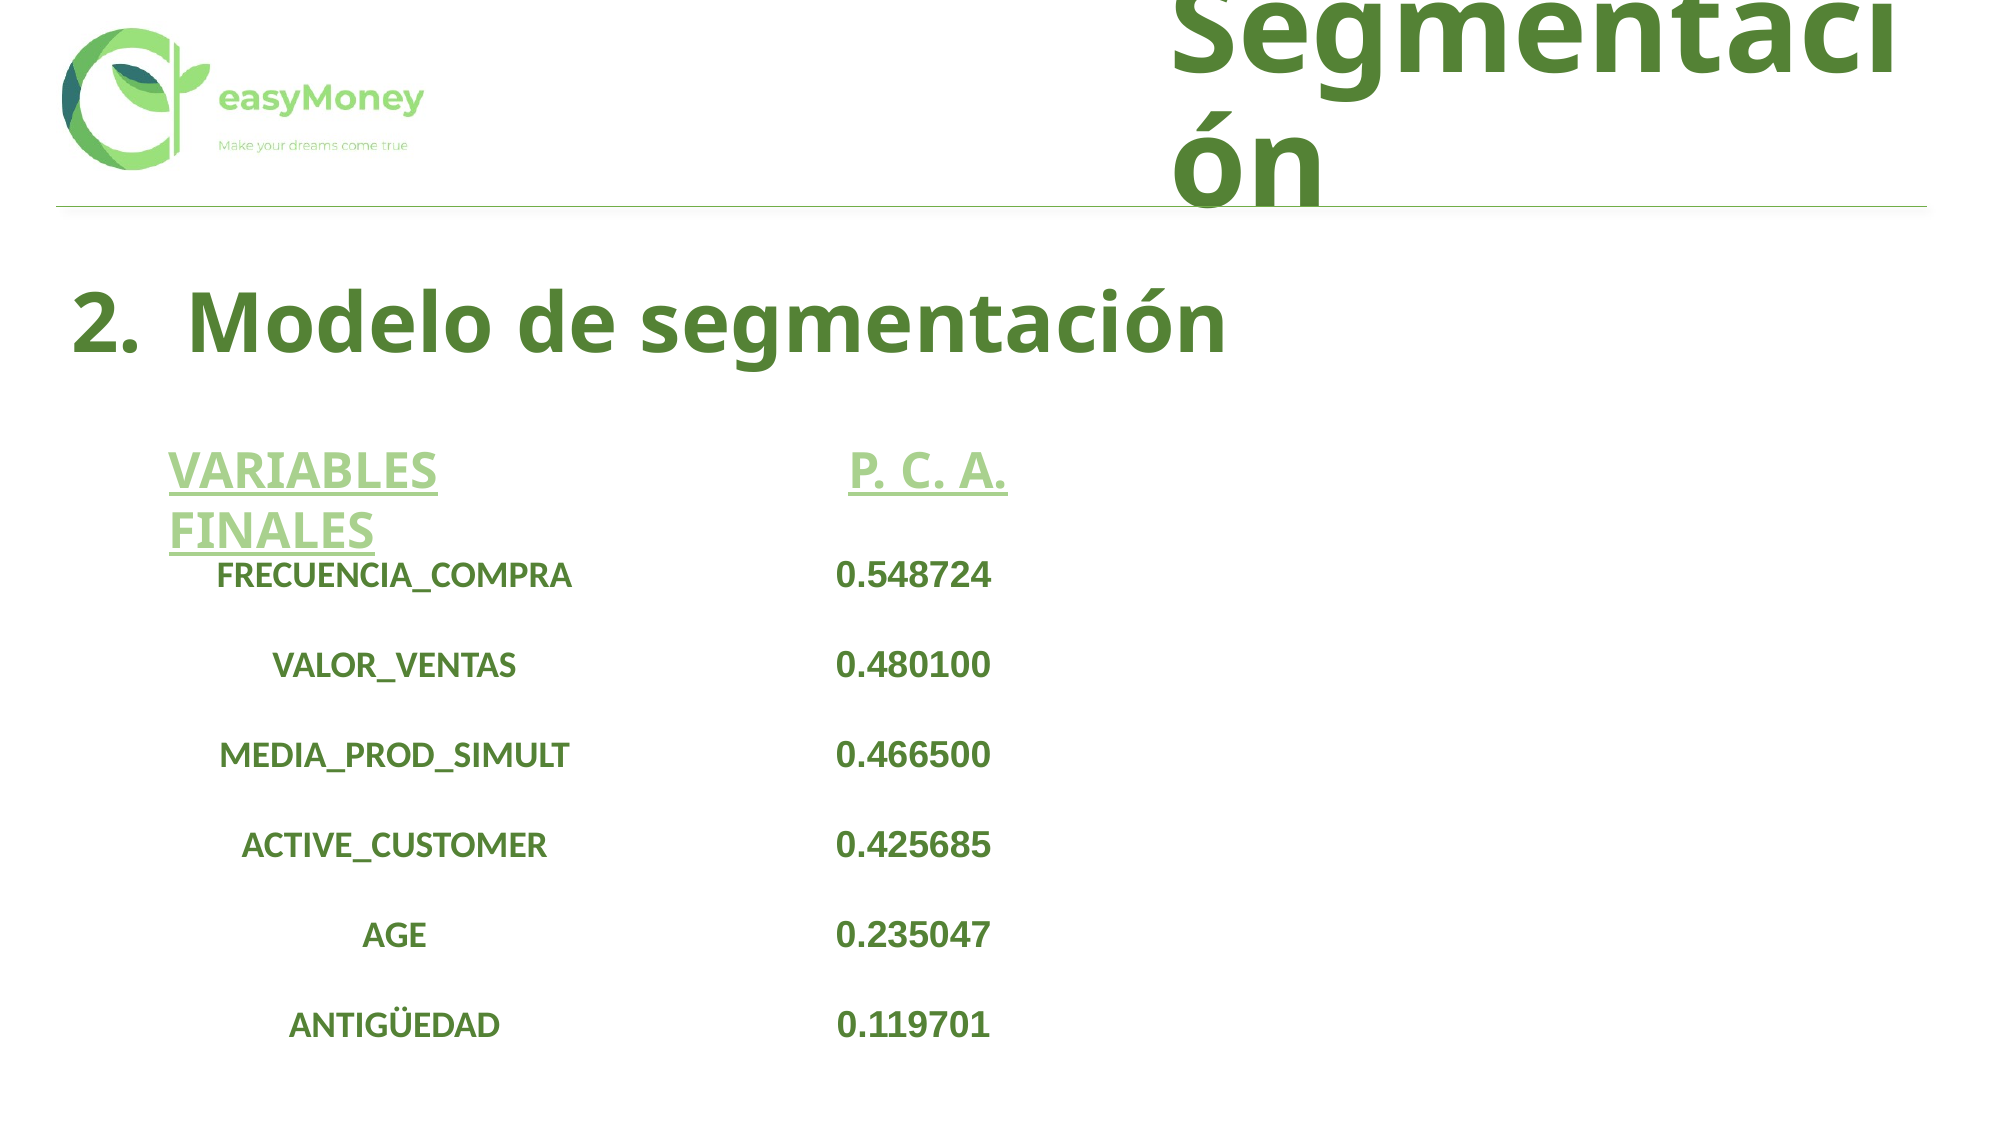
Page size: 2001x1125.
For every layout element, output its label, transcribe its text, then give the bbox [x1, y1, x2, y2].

text_box FRECUENCIA_COMPRA VALOR_VENTAS MEDIA_PROD_SIMULT ACTIVE_CUSTOMER AGE ANTIGÜEDAD [154, 566, 636, 1098]
text_box VARIABLES FINALES [154, 431, 661, 566]
text_box 0.548724 0.480100 0.466500 0.425685 0.235047 0.119701 [672, 542, 1155, 1098]
title Segmentación [1154, 47, 1927, 151]
text_box P. C. A. [833, 431, 1340, 506]
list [56, 21, 430, 177]
text_box 2. Modelo de segmentación [56, 262, 1480, 377]
